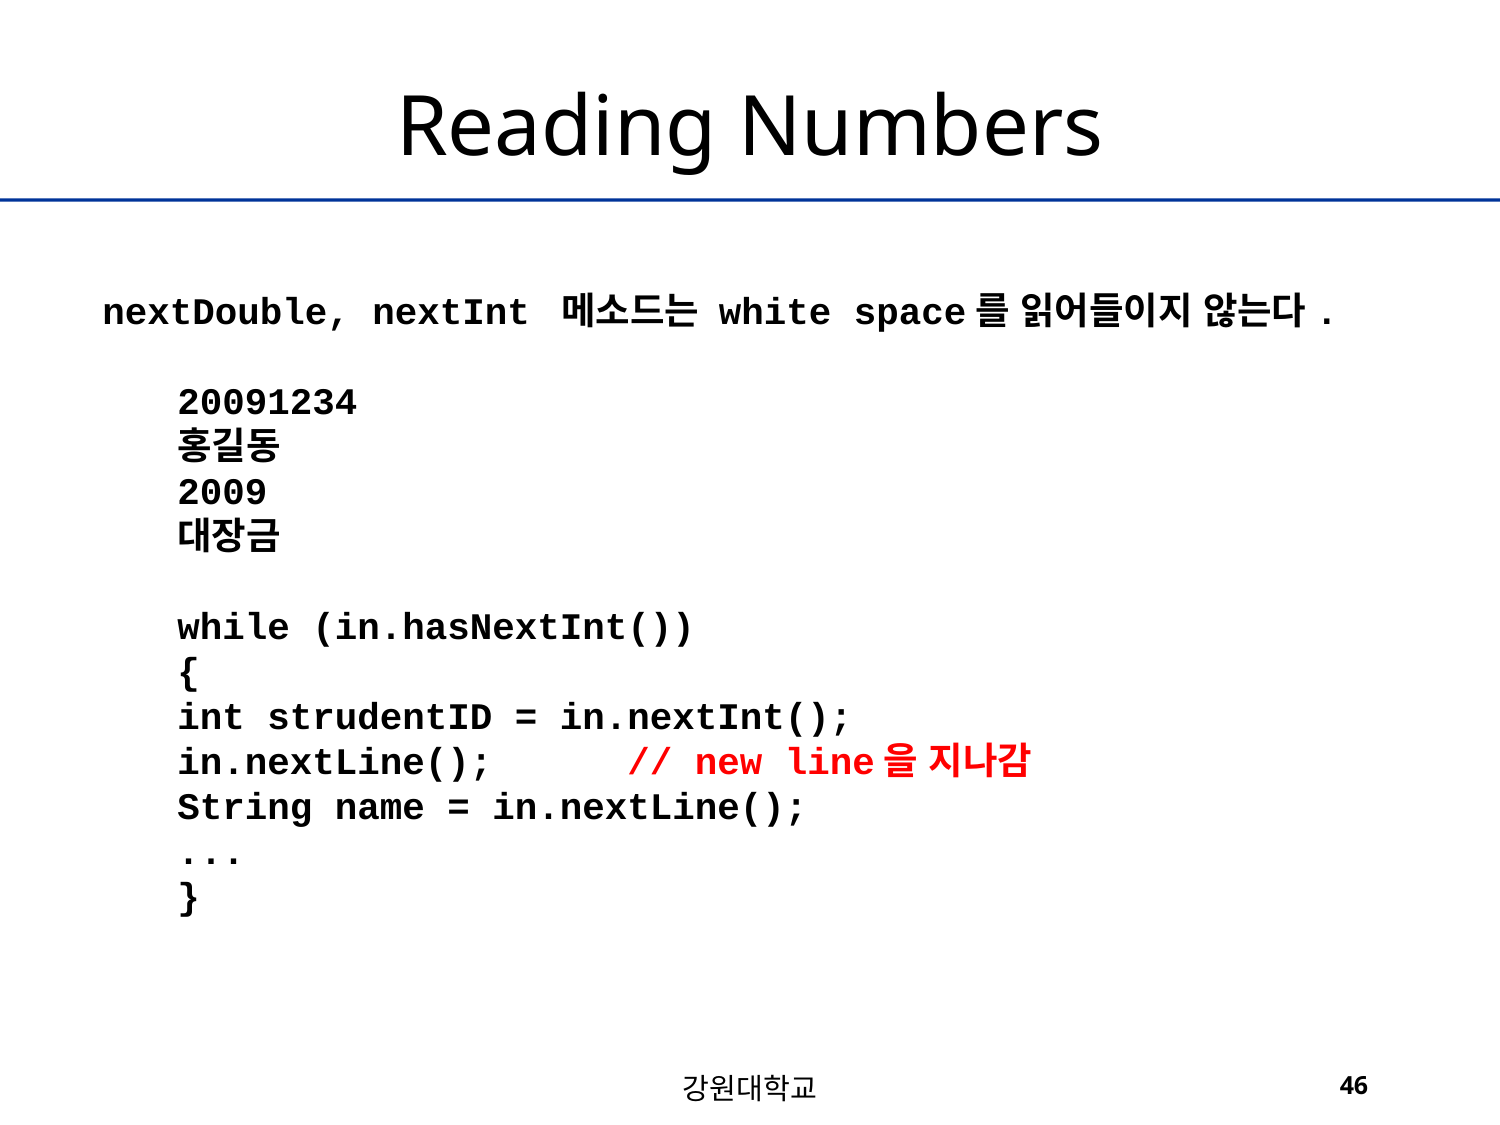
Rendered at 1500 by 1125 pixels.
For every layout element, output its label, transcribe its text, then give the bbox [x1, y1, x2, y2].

text_box nextDouble, nextInt 메소드는 white space를 읽어들이지 않는다. 20091234 홍길동 2009 대장금 while (in.hasNextInt()) { int strudentID = in.nextInt(); in.nextLine(); // new line을 지나감 String name = in.nextLine(); ... } [87, 279, 1413, 924]
title Reading Numbers [74, 44, 1426, 201]
footer 강원대학교 [512, 1062, 988, 1103]
